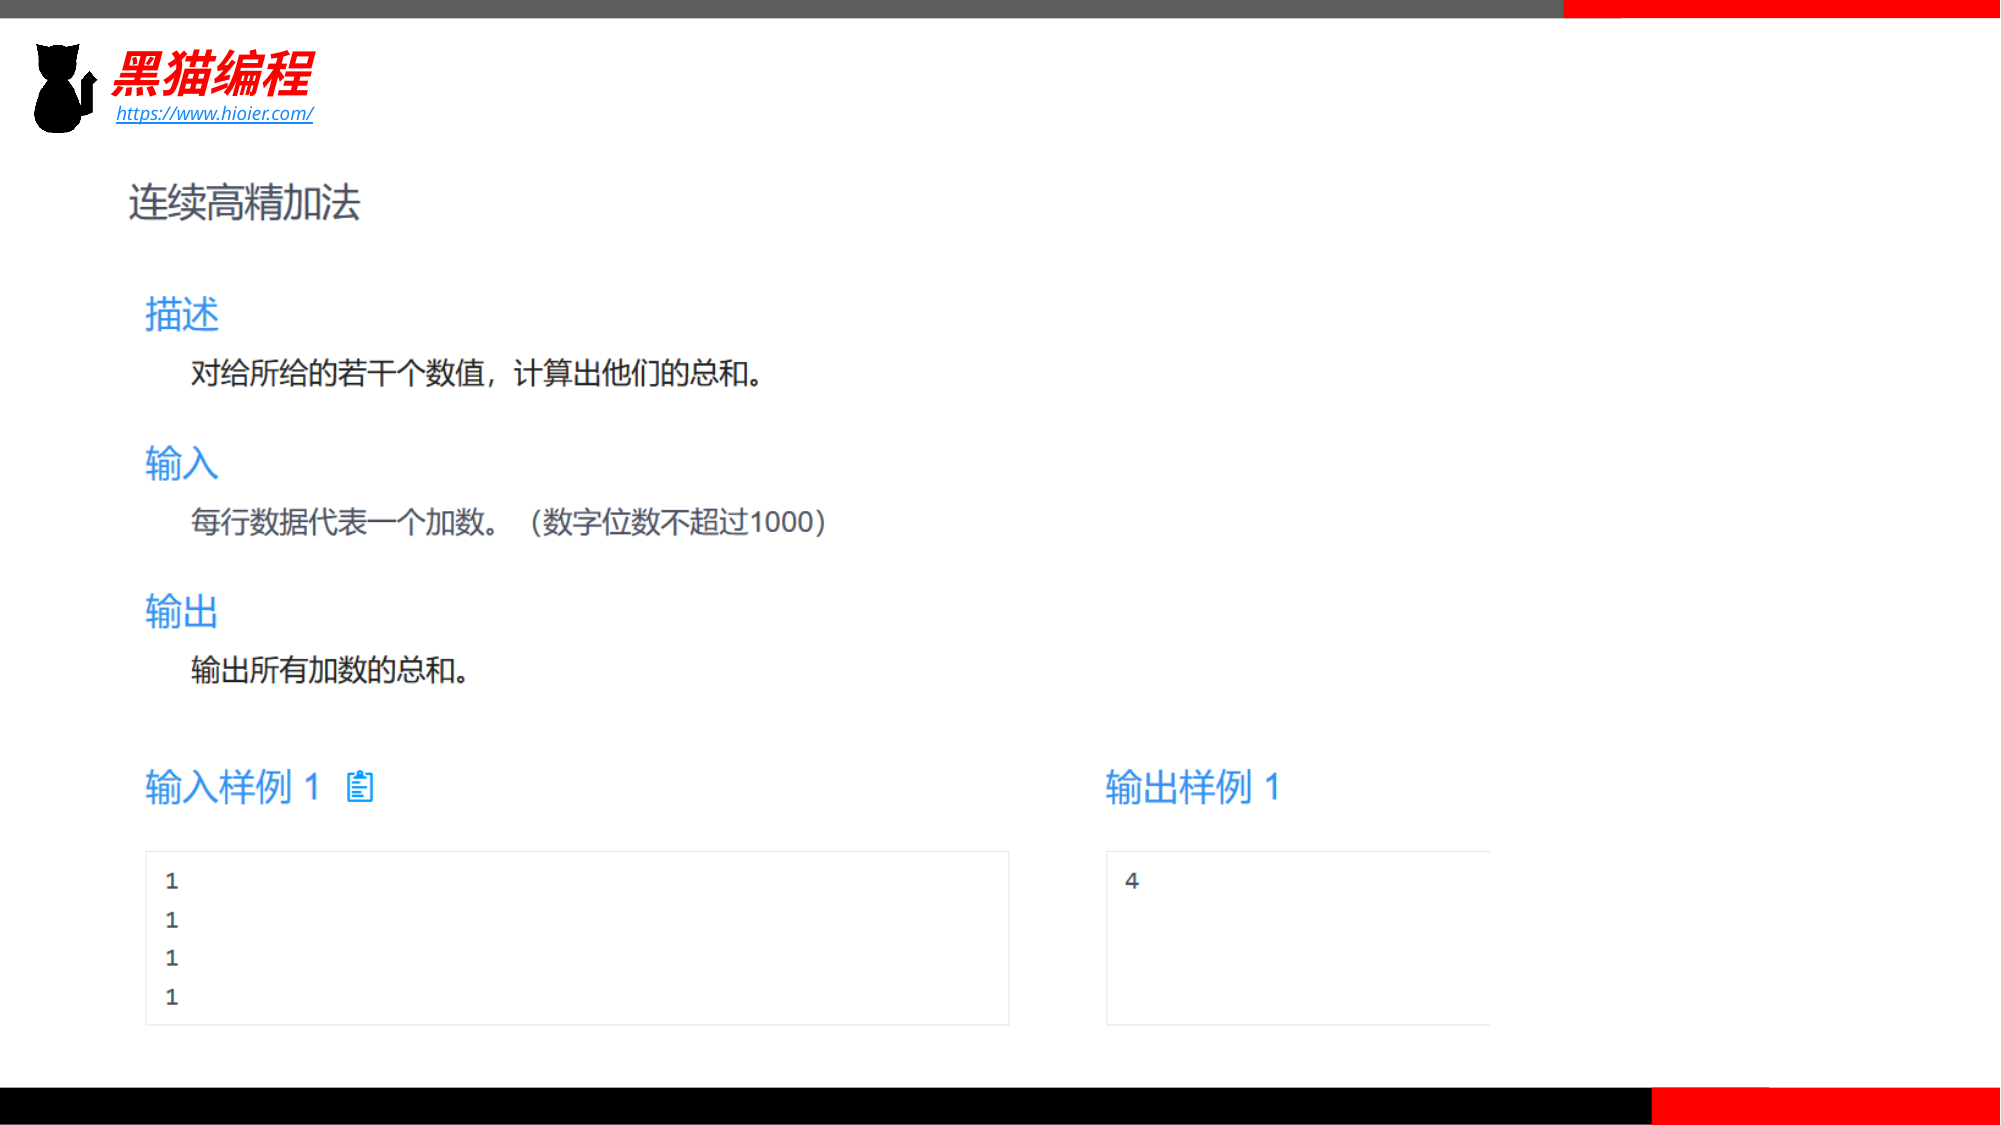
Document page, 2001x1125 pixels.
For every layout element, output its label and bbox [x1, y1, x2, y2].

picture [21, 44, 110, 133]
picture [98, 152, 1490, 1055]
